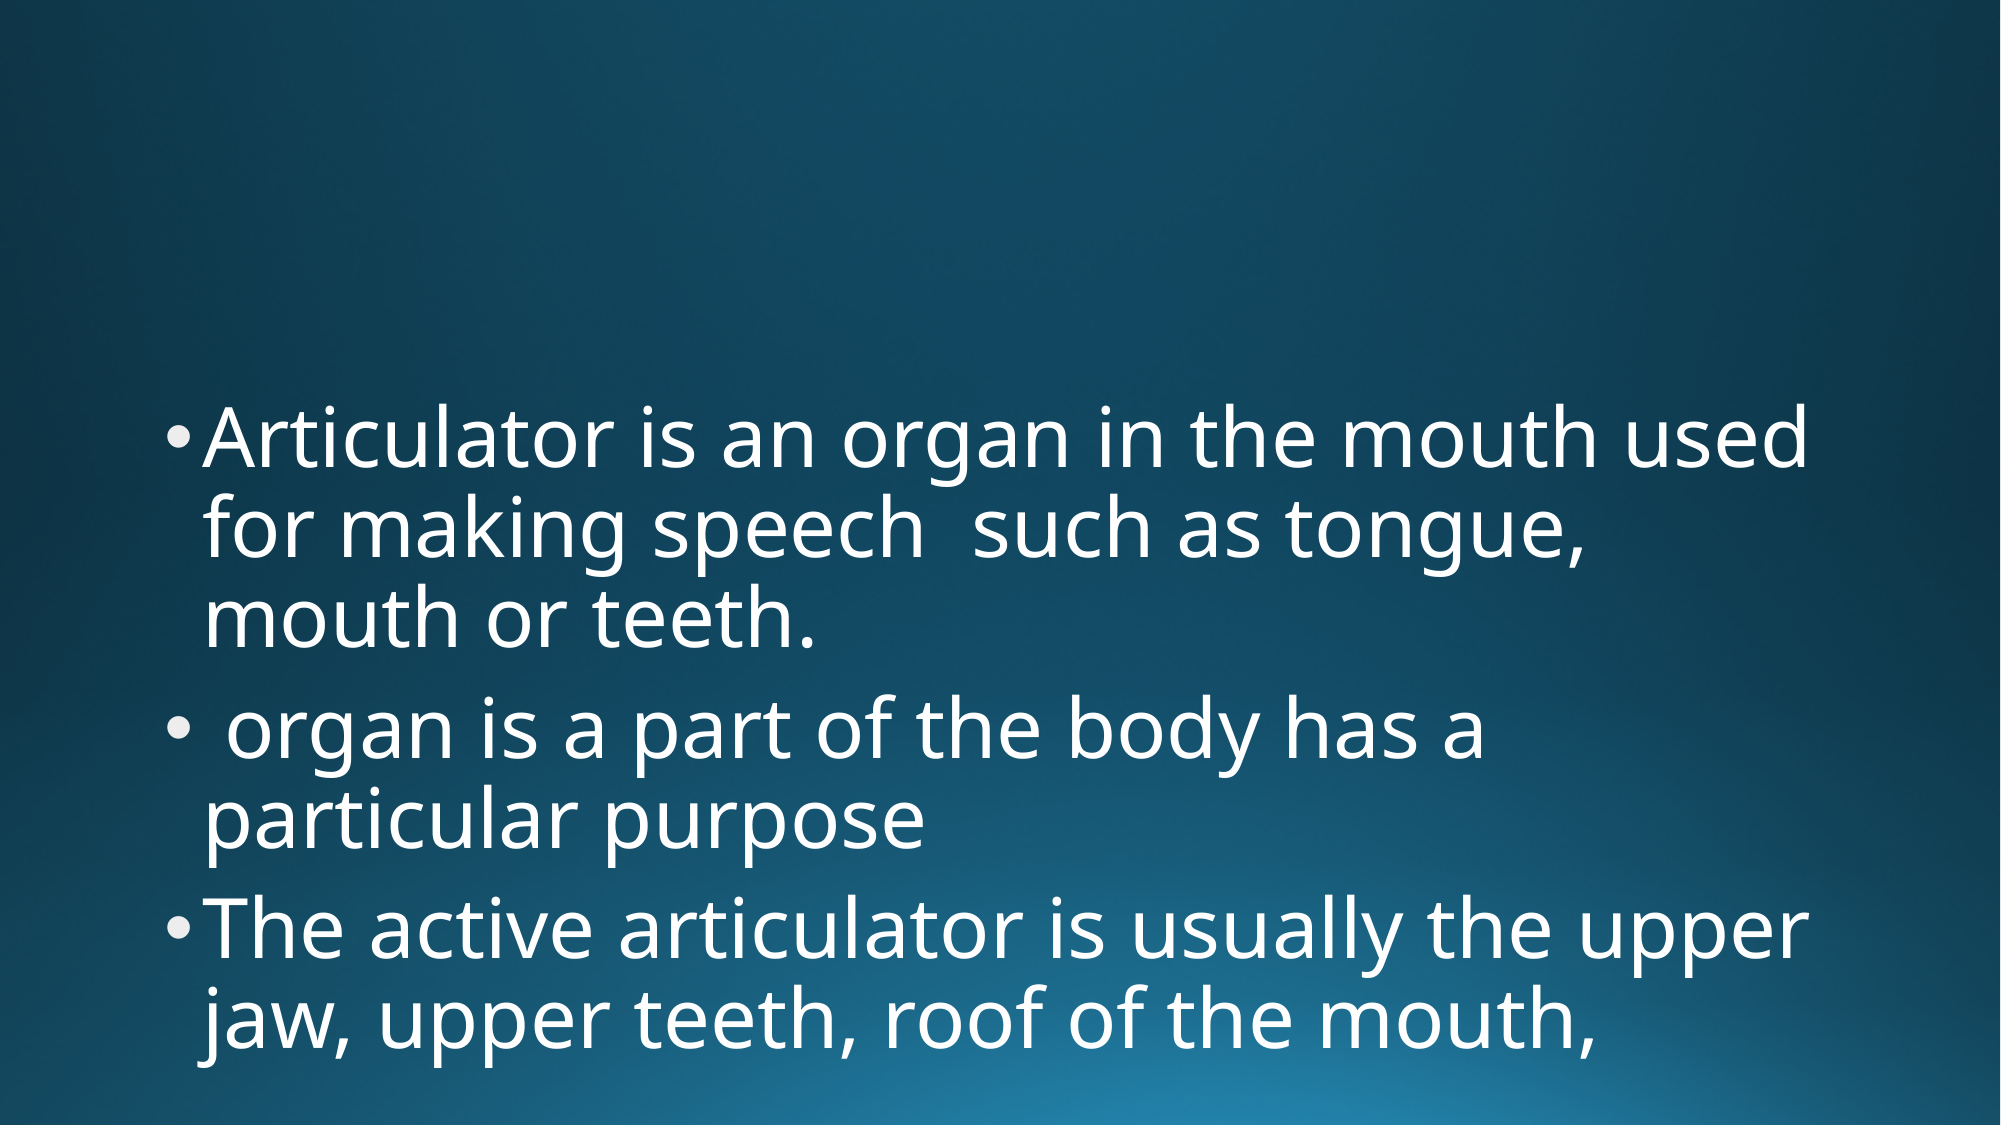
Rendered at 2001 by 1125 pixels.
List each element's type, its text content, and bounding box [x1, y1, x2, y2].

picture [0, 0, 2001, 1125]
list Articulator is an organ in the mouth used for making speech such as tongue, mouth or teeth. organ is a part of the body has a particular purpose The active articulator is usually the upper jaw, upper teeth, roof of the mouth, [149, 388, 1850, 1111]
